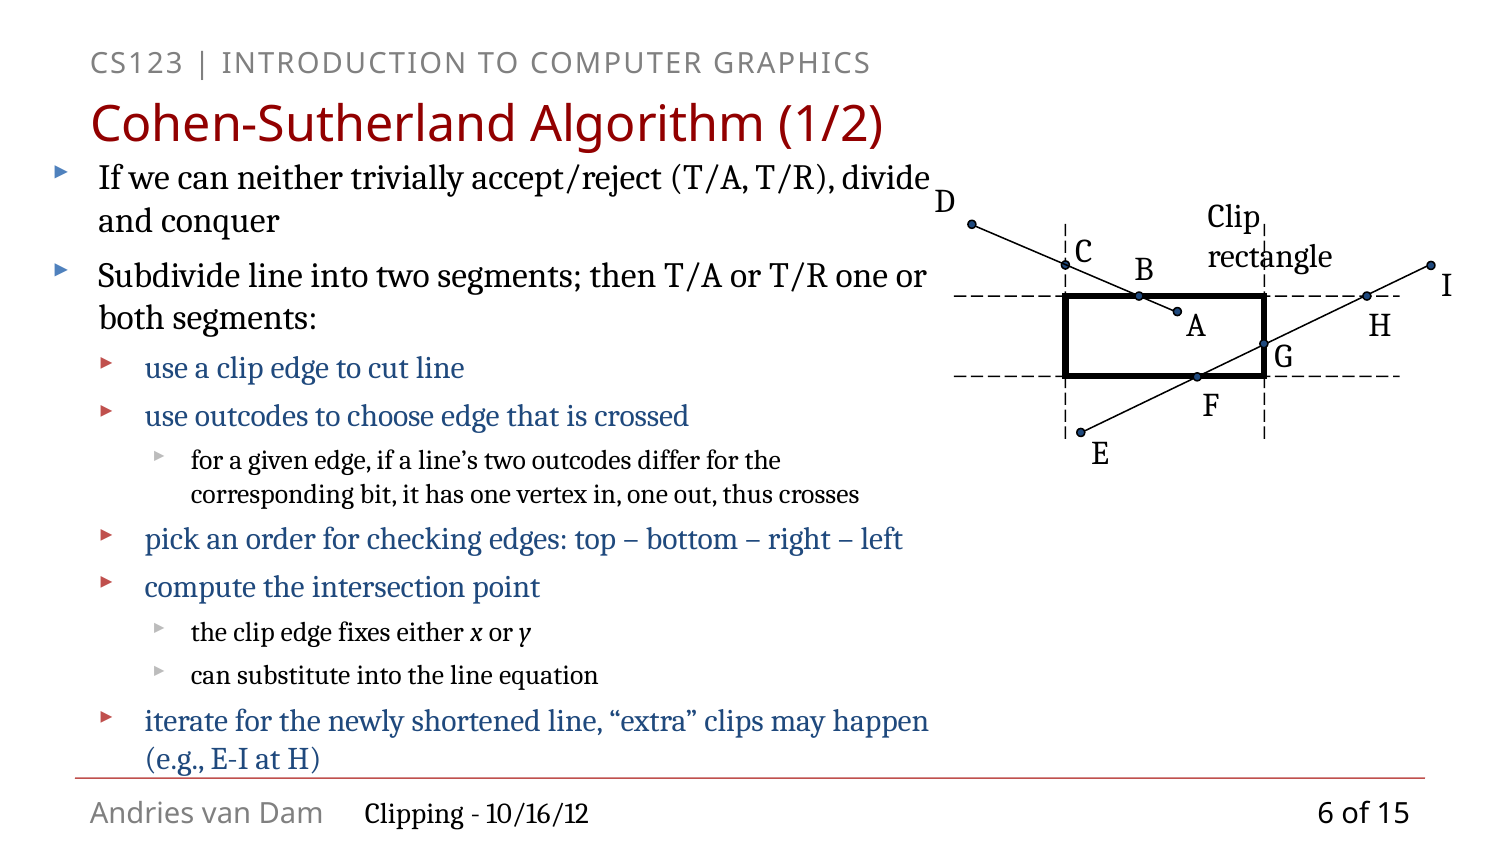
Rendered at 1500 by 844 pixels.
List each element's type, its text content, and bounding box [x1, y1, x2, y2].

title Cohen-Sutherland Algorithm (1/2) [75, 84, 1425, 160]
slide_number 6 of 15 [1224, 787, 1425, 827]
footer Clipping - 10/16/12 [350, 787, 1213, 827]
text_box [924, 171, 1463, 480]
list If we can neither trivially accept/reject (T/A, T/R), divide and conquer Subdivide line into two segments; then T/A or T/R one or both segments: use a clip edge to cut line use outcodes to choose edge that is crossed for a given edge, if a line’s two outcodes differ for the corresponding bit, it has one vertex in, one out, thus crosses pick an order for checking edges: top – bottom – right – left compute the intersection point the clip edge fixes either x or y can substitute into the line equation iterate for the newly shortened line, “extra” clips may happen (e.g., E-I at H) [37, 146, 965, 794]
